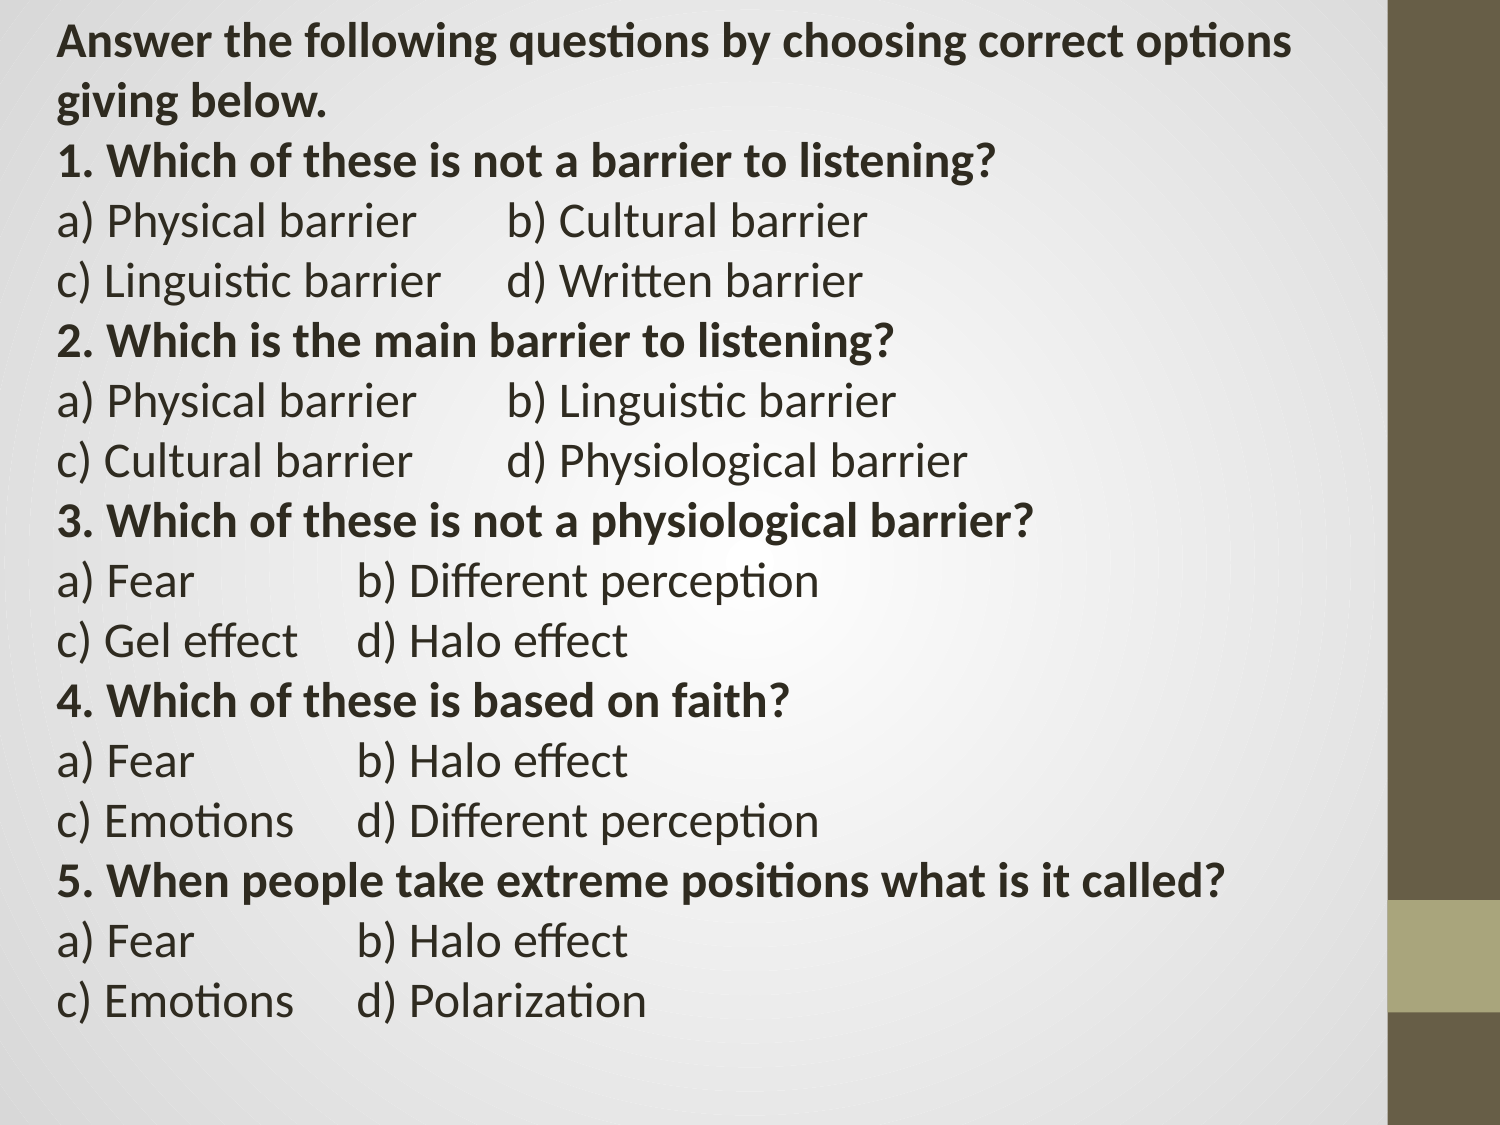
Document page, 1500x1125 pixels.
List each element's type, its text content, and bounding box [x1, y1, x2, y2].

text_box Answer the following questions by choosing correct options giving below. 1. Which of these is not a barrier to listening? a) Physical barrier b) Cultural barrier c) Linguistic barrier d) Written barrier 2. Which is the main barrier to listening? a) Physical barrier b) Linguistic barrier c) Cultural barrier d) Physiological barrier 3. Which of these is not a physiological barrier? a) Fear b) Different perception c) Gel effect d) Halo effect 4. Which of these is based on faith? a) Fear b) Halo effect c) Emotions d) Different perception 5. When people take extreme positions what is it called? a) Fear b) Halo effect c) Emotions d) Polarization [41, 0, 1377, 1035]
